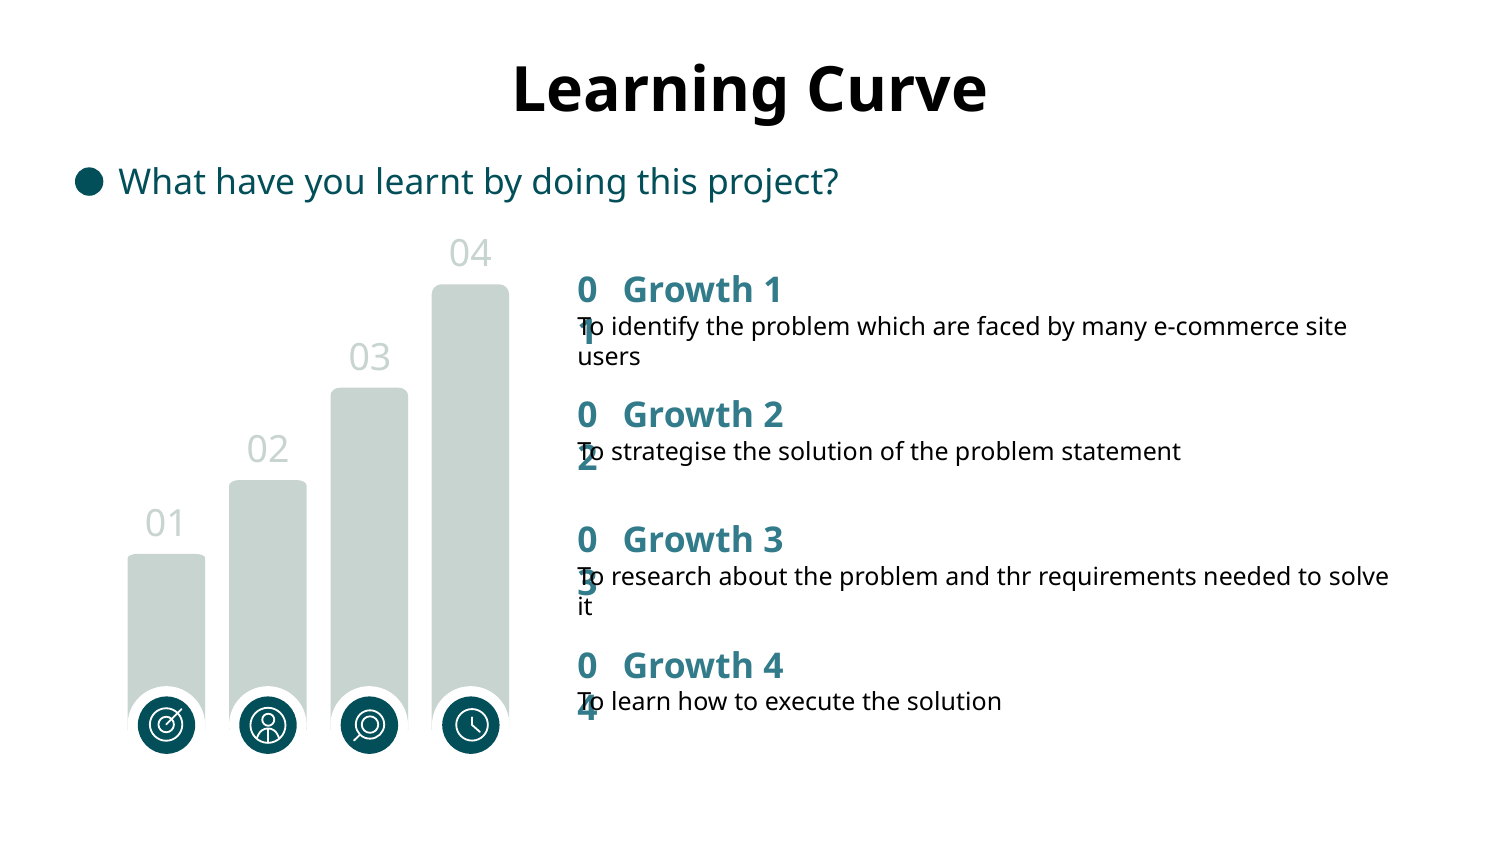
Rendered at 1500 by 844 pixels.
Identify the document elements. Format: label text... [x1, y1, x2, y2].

text_box [127, 553, 206, 721]
text_box What have you learnt by doing this project? [103, 144, 1085, 214]
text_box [562, 627, 1420, 746]
text_box [229, 686, 307, 764]
text_box [127, 686, 206, 764]
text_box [562, 251, 1420, 370]
text_box 01 [127, 484, 206, 542]
title Learning Curve [379, 33, 1121, 136]
text_box 03 [331, 317, 409, 376]
text_box [330, 387, 409, 724]
text_box [239, 696, 297, 754]
text_box 04 [431, 214, 510, 272]
text_box [137, 696, 196, 754]
text_box 02 [229, 410, 307, 468]
text_box [330, 686, 409, 764]
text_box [562, 502, 1420, 621]
text_box [75, 167, 104, 196]
text_box [431, 686, 510, 764]
text_box [229, 480, 307, 718]
text_box [340, 696, 399, 754]
text_box [442, 696, 500, 754]
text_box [562, 376, 1420, 496]
text_box [431, 284, 510, 724]
